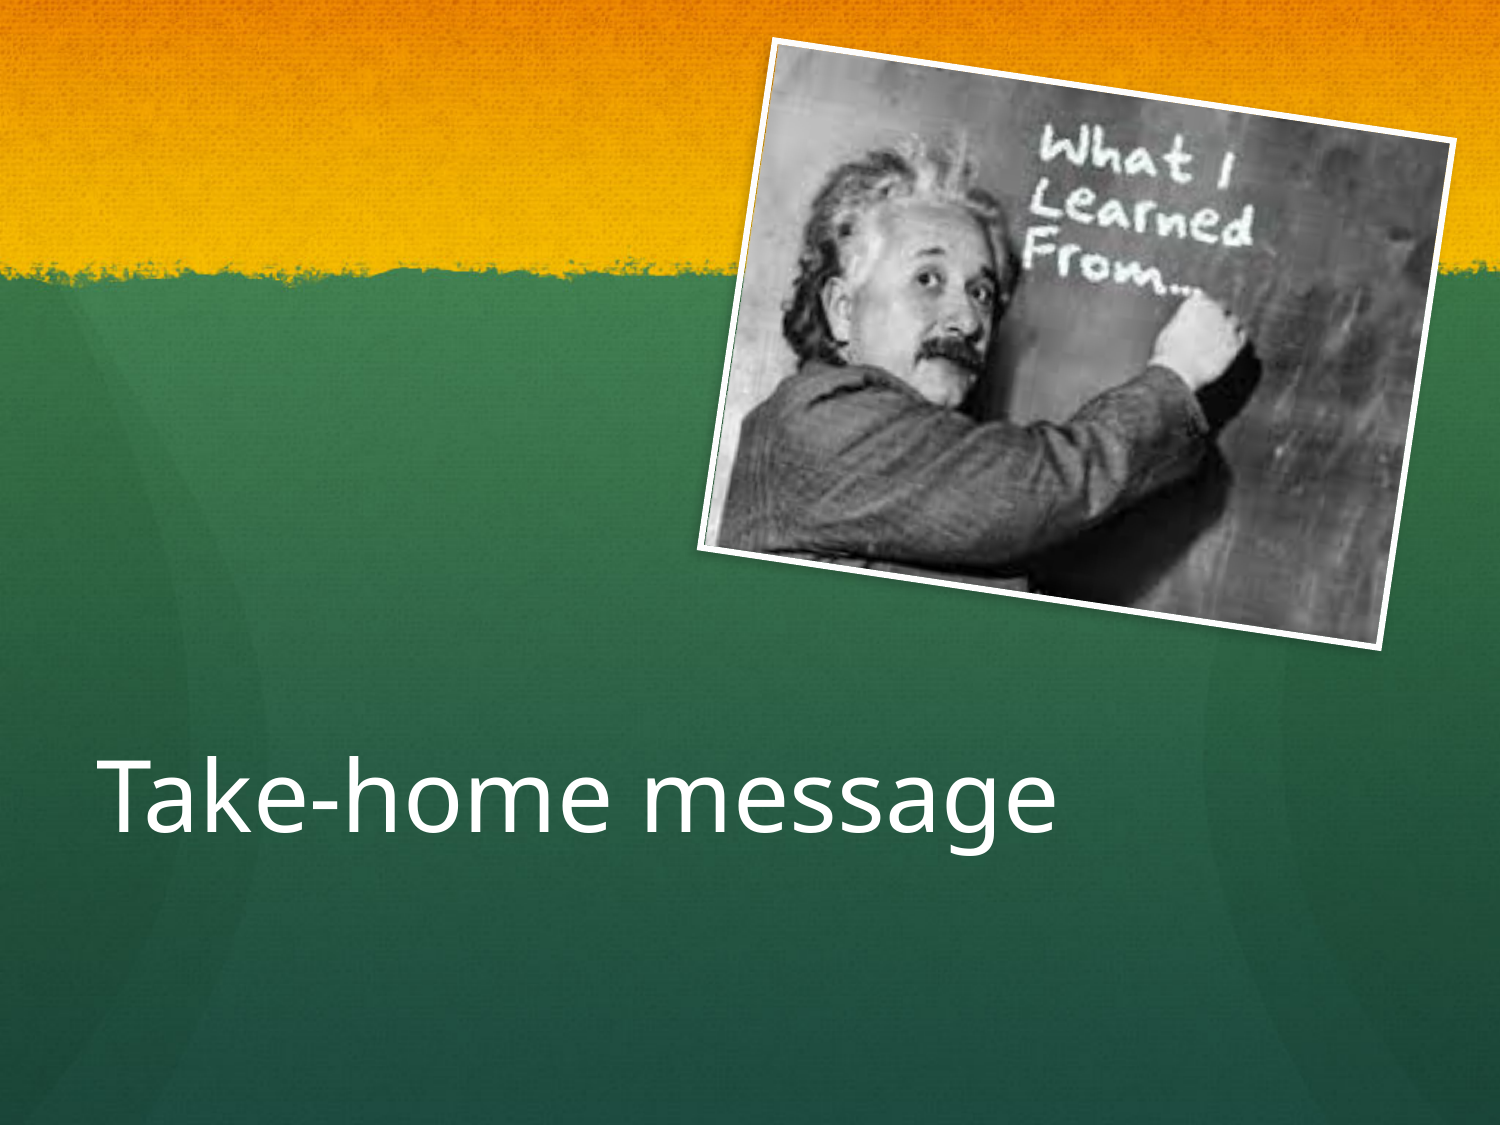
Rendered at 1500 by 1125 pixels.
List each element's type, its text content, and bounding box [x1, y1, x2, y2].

title Take-home message [81, 619, 1263, 861]
picture [0, 0, 1500, 1125]
